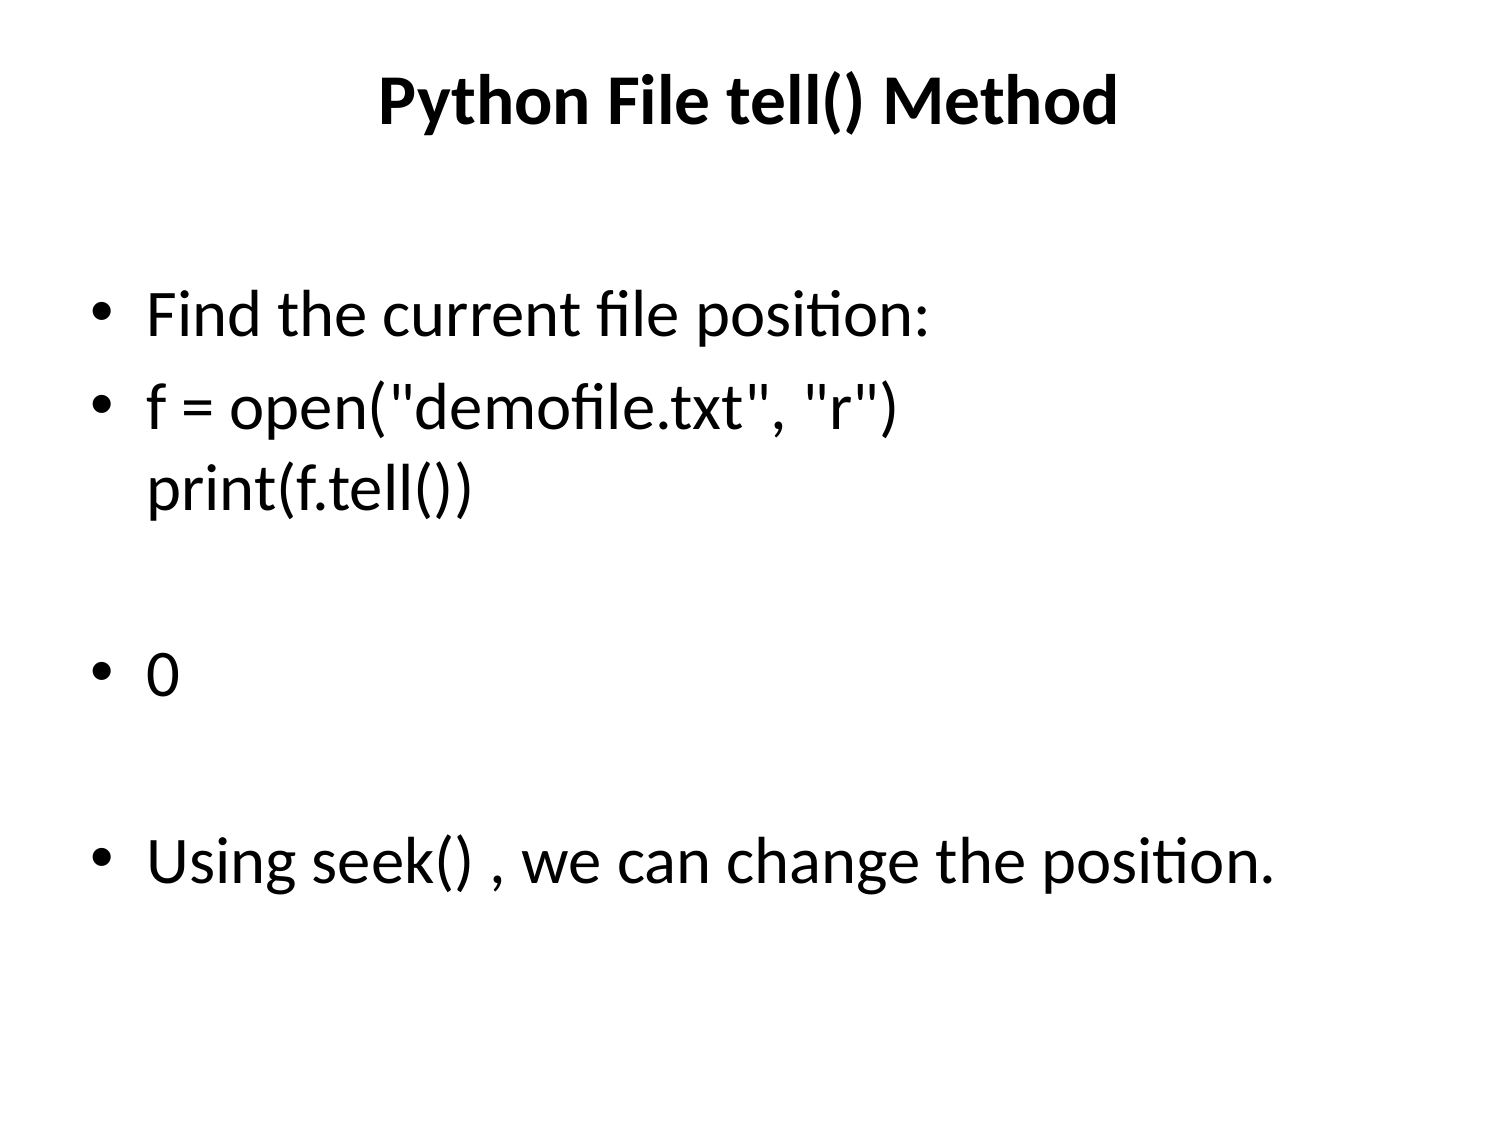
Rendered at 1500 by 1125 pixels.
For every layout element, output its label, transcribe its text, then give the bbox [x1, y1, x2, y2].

title Python File tell() Method [75, 45, 1425, 233]
list Find the current file position: f = open("demofile.txt", "r") print(f.tell()) 0 Using seek() , we can change the position. [75, 262, 1425, 1005]
